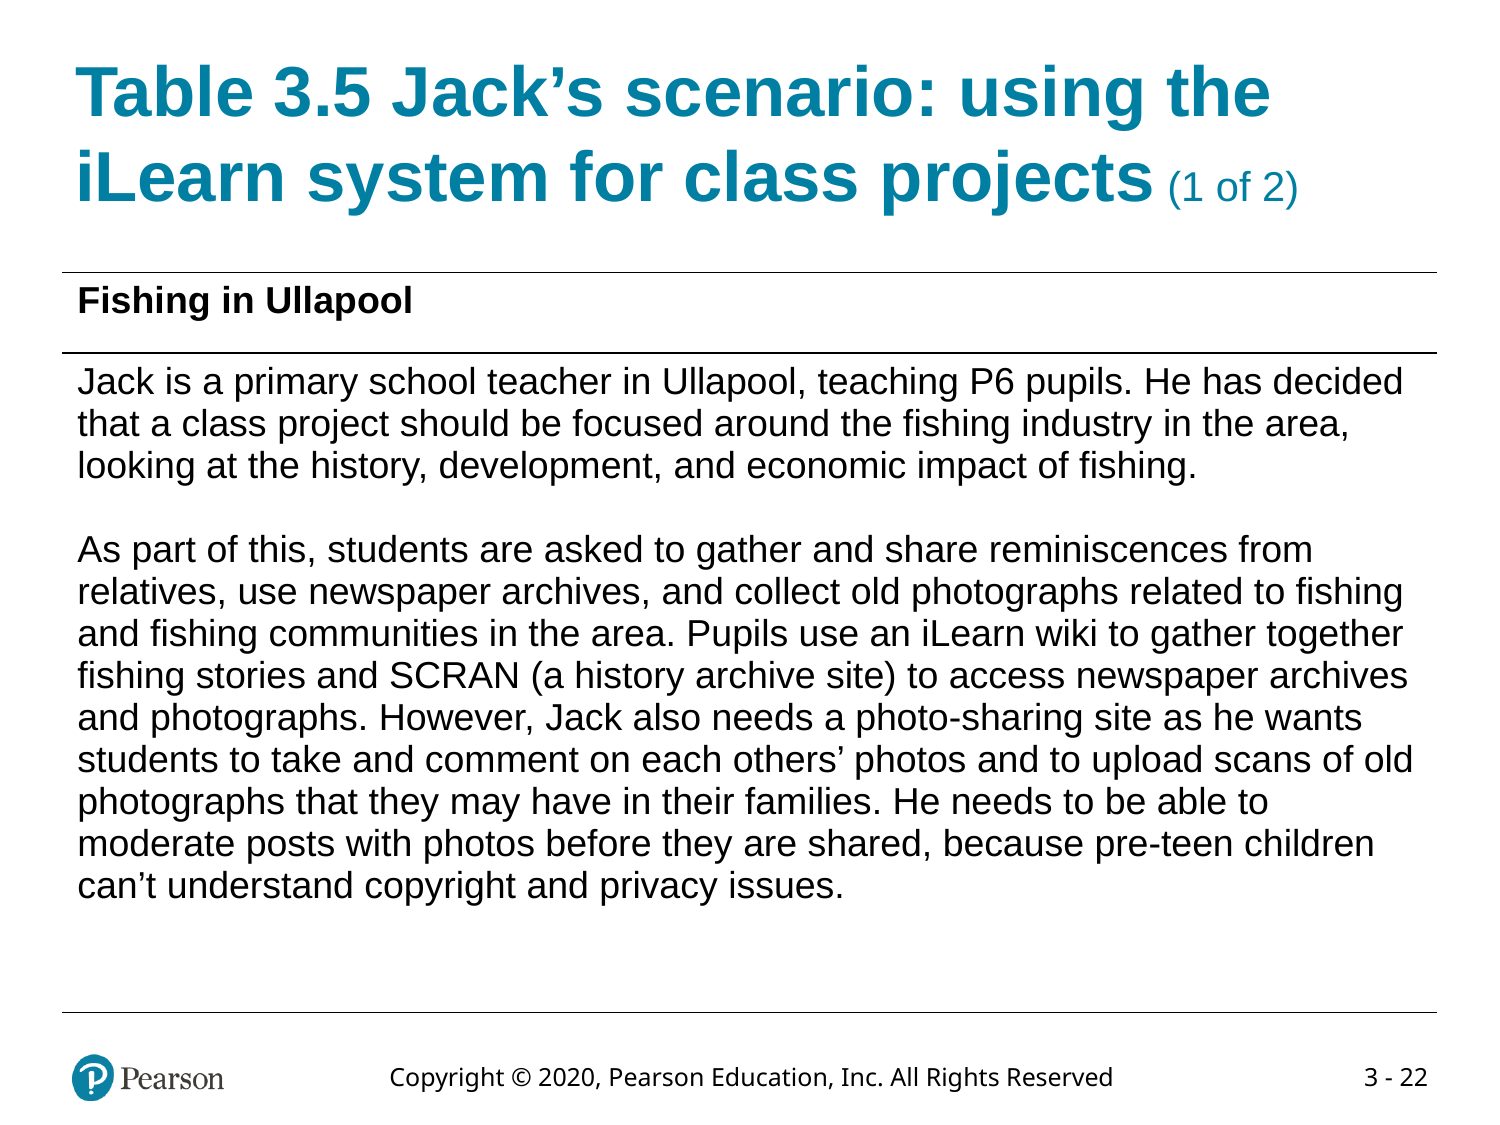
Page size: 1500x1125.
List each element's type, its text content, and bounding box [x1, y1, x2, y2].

table_header Fishing in Ullapool [62, 273, 1437, 352]
picture [72, 1054, 89, 1072]
table_cell Jack is a primary school teacher in Ullapool, teaching P6 pupils. He has decided that a class project should be focused around the fishing industry in the area, looking at the history, development, and economic impact of fishing. As part of this, students are asked to gather and share reminiscences from relatives, use newspaper archives, and collect old photographs related to fishing and fishing communities in the area. Pupils use an iLearn wiki to gather together fishing stories and SCRAN (a history archive site) to access newspaper archives and photographs. However, Jack also needs a photo-sharing site as he wants students to take and comment on each others’ photos and to upload scans of old photographs that they may have in their families. He needs to be able to moderate posts with photos before they are shared, because pre-teen children can’t understand copyright and privacy issues. [62, 354, 1437, 1012]
picture [72, 1087, 83, 1101]
picture [99, 1054, 224, 1101]
title Table 3.5 Jack’s scenario: using the iLearn system for class projects (1 of 2) [75, 35, 1425, 216]
picture [81, 1064, 107, 1089]
